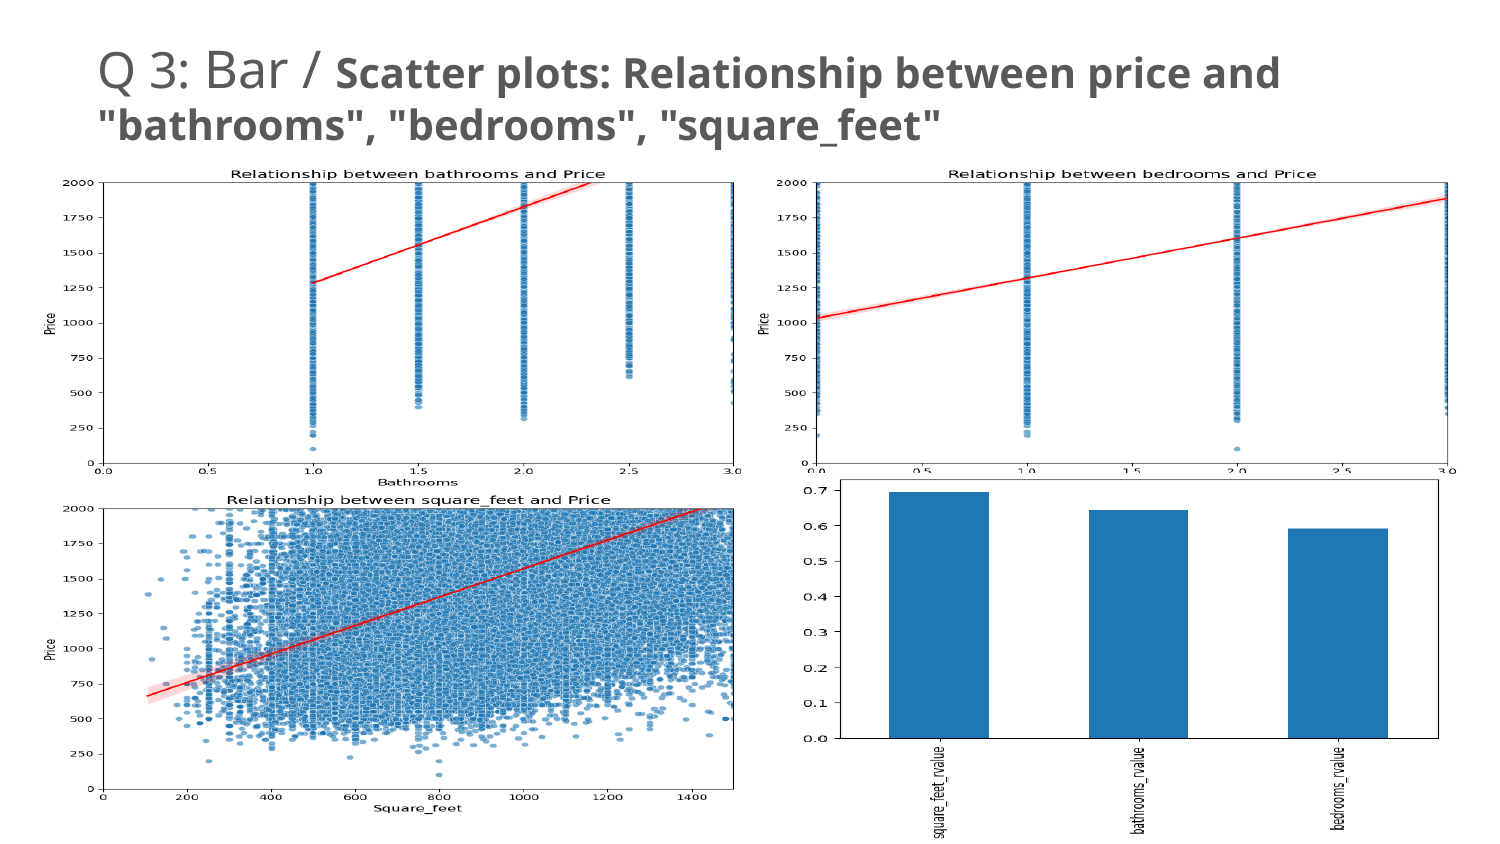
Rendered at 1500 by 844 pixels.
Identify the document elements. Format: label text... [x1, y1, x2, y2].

text_box Q 3: Bar / Scatter plots: Relationship between price and "bathrooms", "bedrooms", "square_feet" [82, 21, 1440, 163]
picture [34, 164, 1466, 844]
